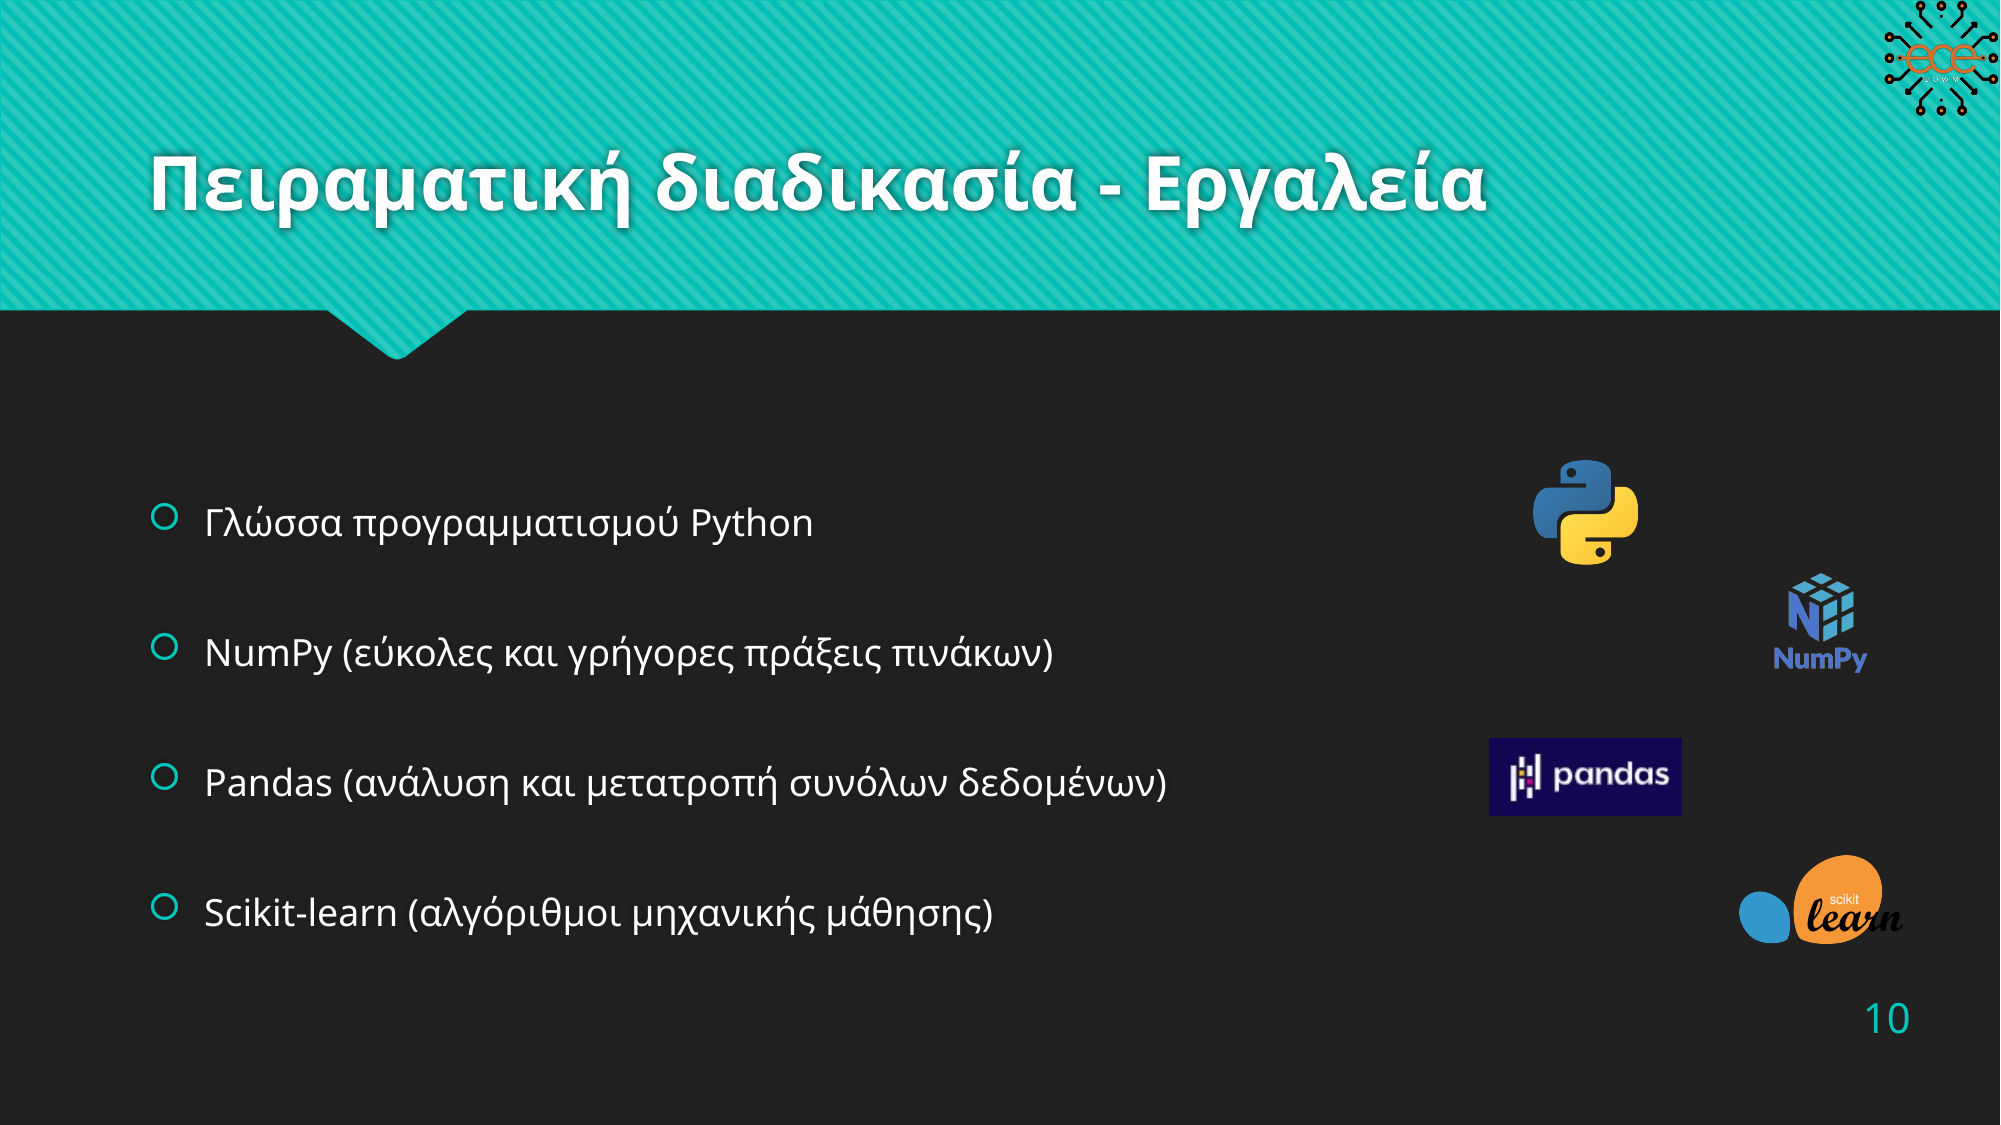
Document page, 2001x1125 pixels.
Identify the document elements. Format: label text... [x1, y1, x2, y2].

picture [1533, 460, 1638, 565]
title Πειραματική διαδικασία - Εργαλεία [132, 73, 1868, 233]
picture [1882, 0, 2000, 118]
picture [1489, 738, 1682, 816]
slide_number 10 [1751, 970, 1926, 1051]
picture [1738, 855, 1903, 944]
picture [1761, 564, 1881, 684]
list Γλώσσα προγραμματισμού Python NumPy (εύκολες και γρήγορες πράξεις πινάκων) Pandas (ανάλυση και μετατροπή συνόλων δεδομένων) Scikit-learn (αλγόριθμοι μηχανικής μάθησης) [132, 418, 1243, 1015]
